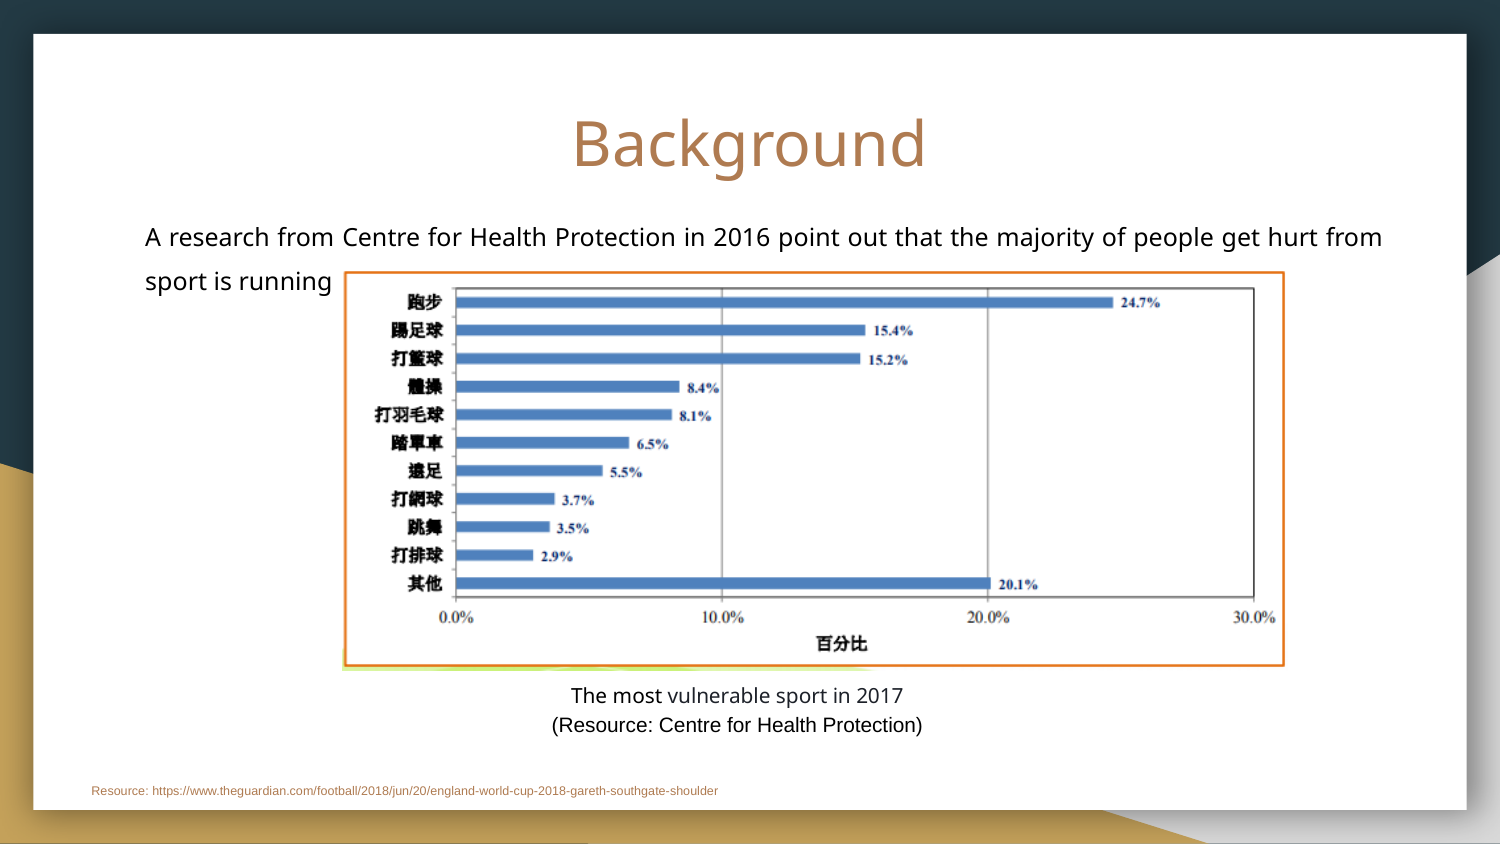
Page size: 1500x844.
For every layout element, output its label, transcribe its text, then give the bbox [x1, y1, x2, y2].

list Resource: https://www.theguardian.com/football/2018/jun/20/england-world-cup-2018-gareth-southgate-shoulder [76, 760, 1424, 802]
title Background [134, 88, 1366, 191]
text_box The most vulnerable sport in 2017 (Resource: Centre for Health Protection) [496, 679, 978, 729]
picture [341, 270, 1290, 671]
text_box A research from Centre for Health Protection in 2016 point out that the majority of people get hurt from sport is running [130, 191, 1401, 301]
